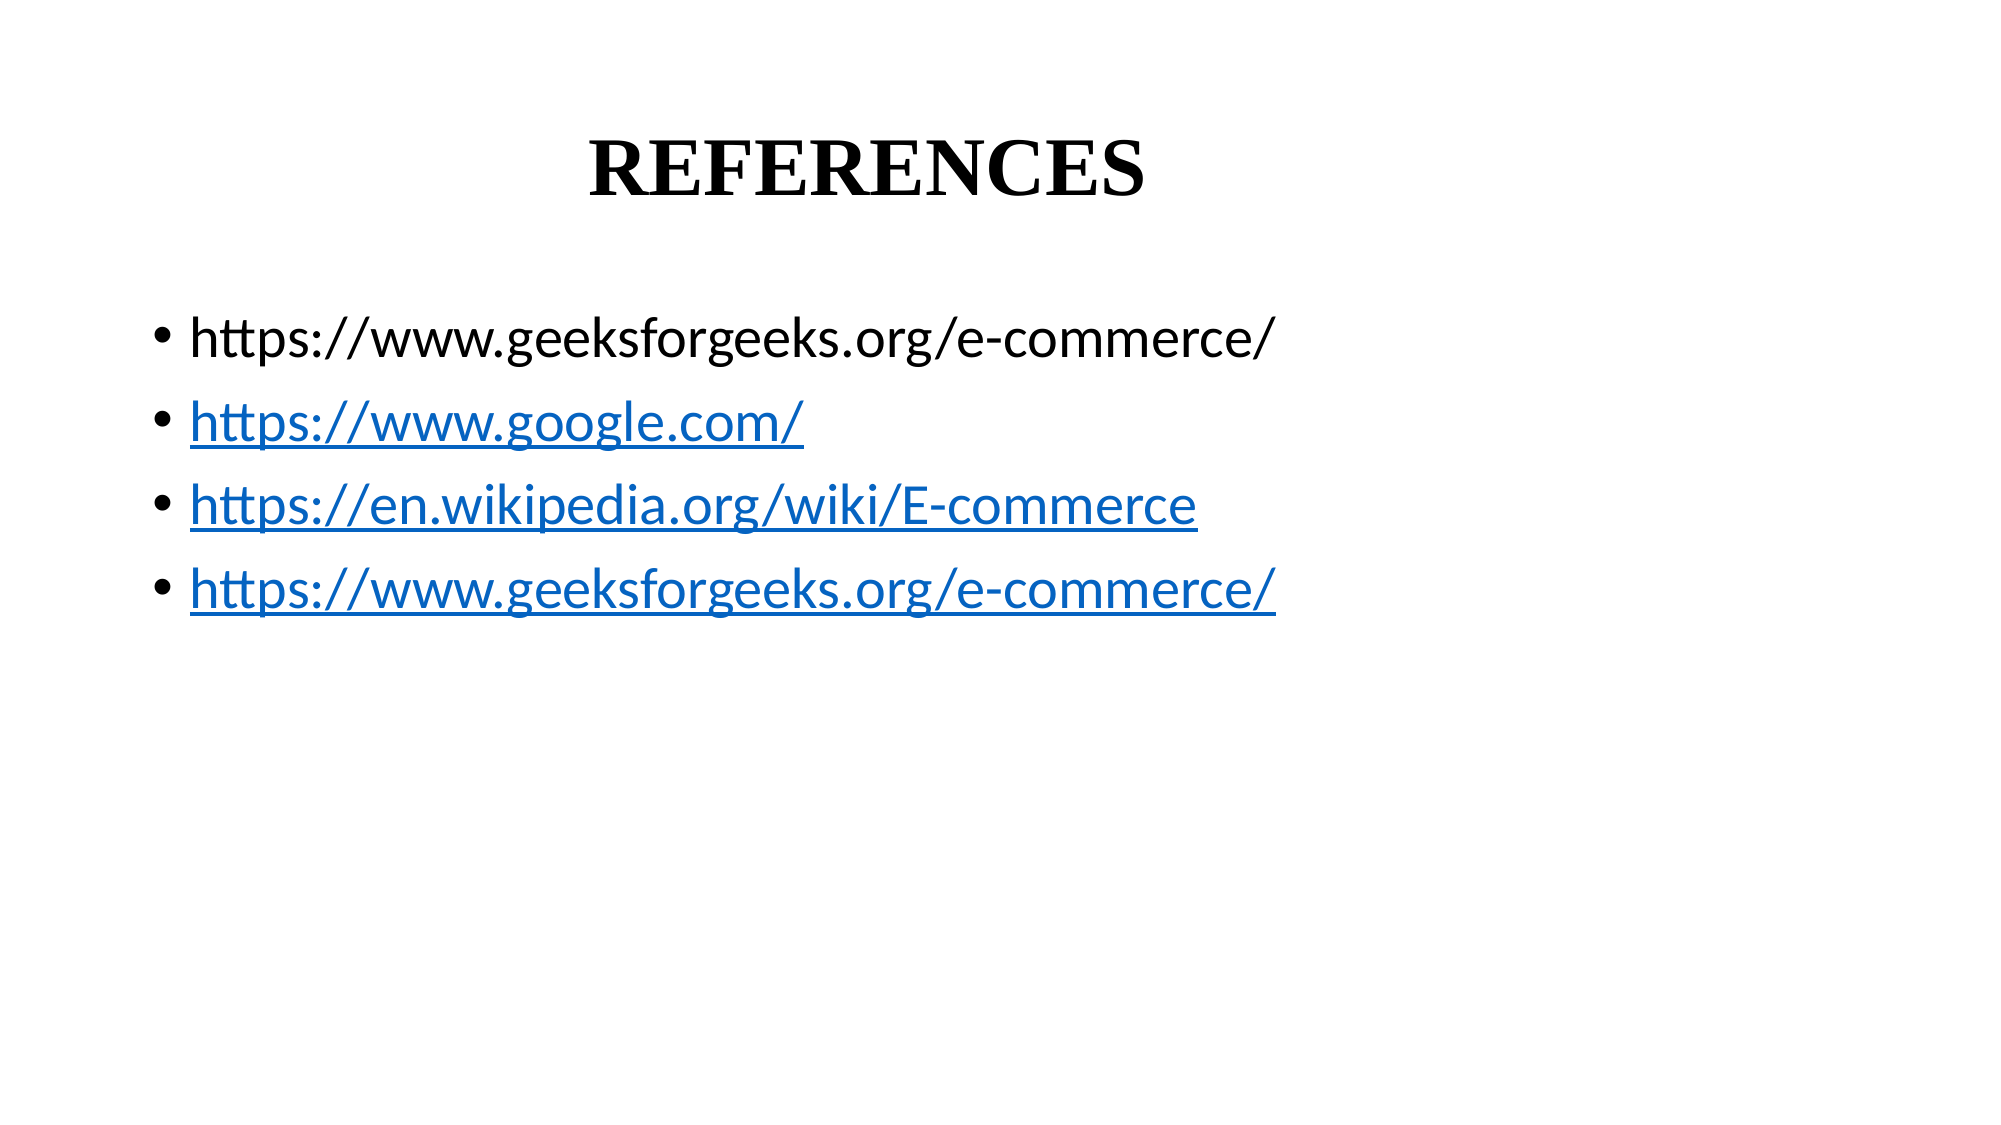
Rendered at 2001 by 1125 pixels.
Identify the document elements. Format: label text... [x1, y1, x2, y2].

list https://www.geeksforgeeks.org/e-commerce/ https://www.google.com/ https://en.wikipedia.org/wiki/E-commerce https://www.geeksforgeeks.org/e-commerce/ [137, 299, 1863, 1014]
title REFERENCES [137, 59, 1863, 278]
